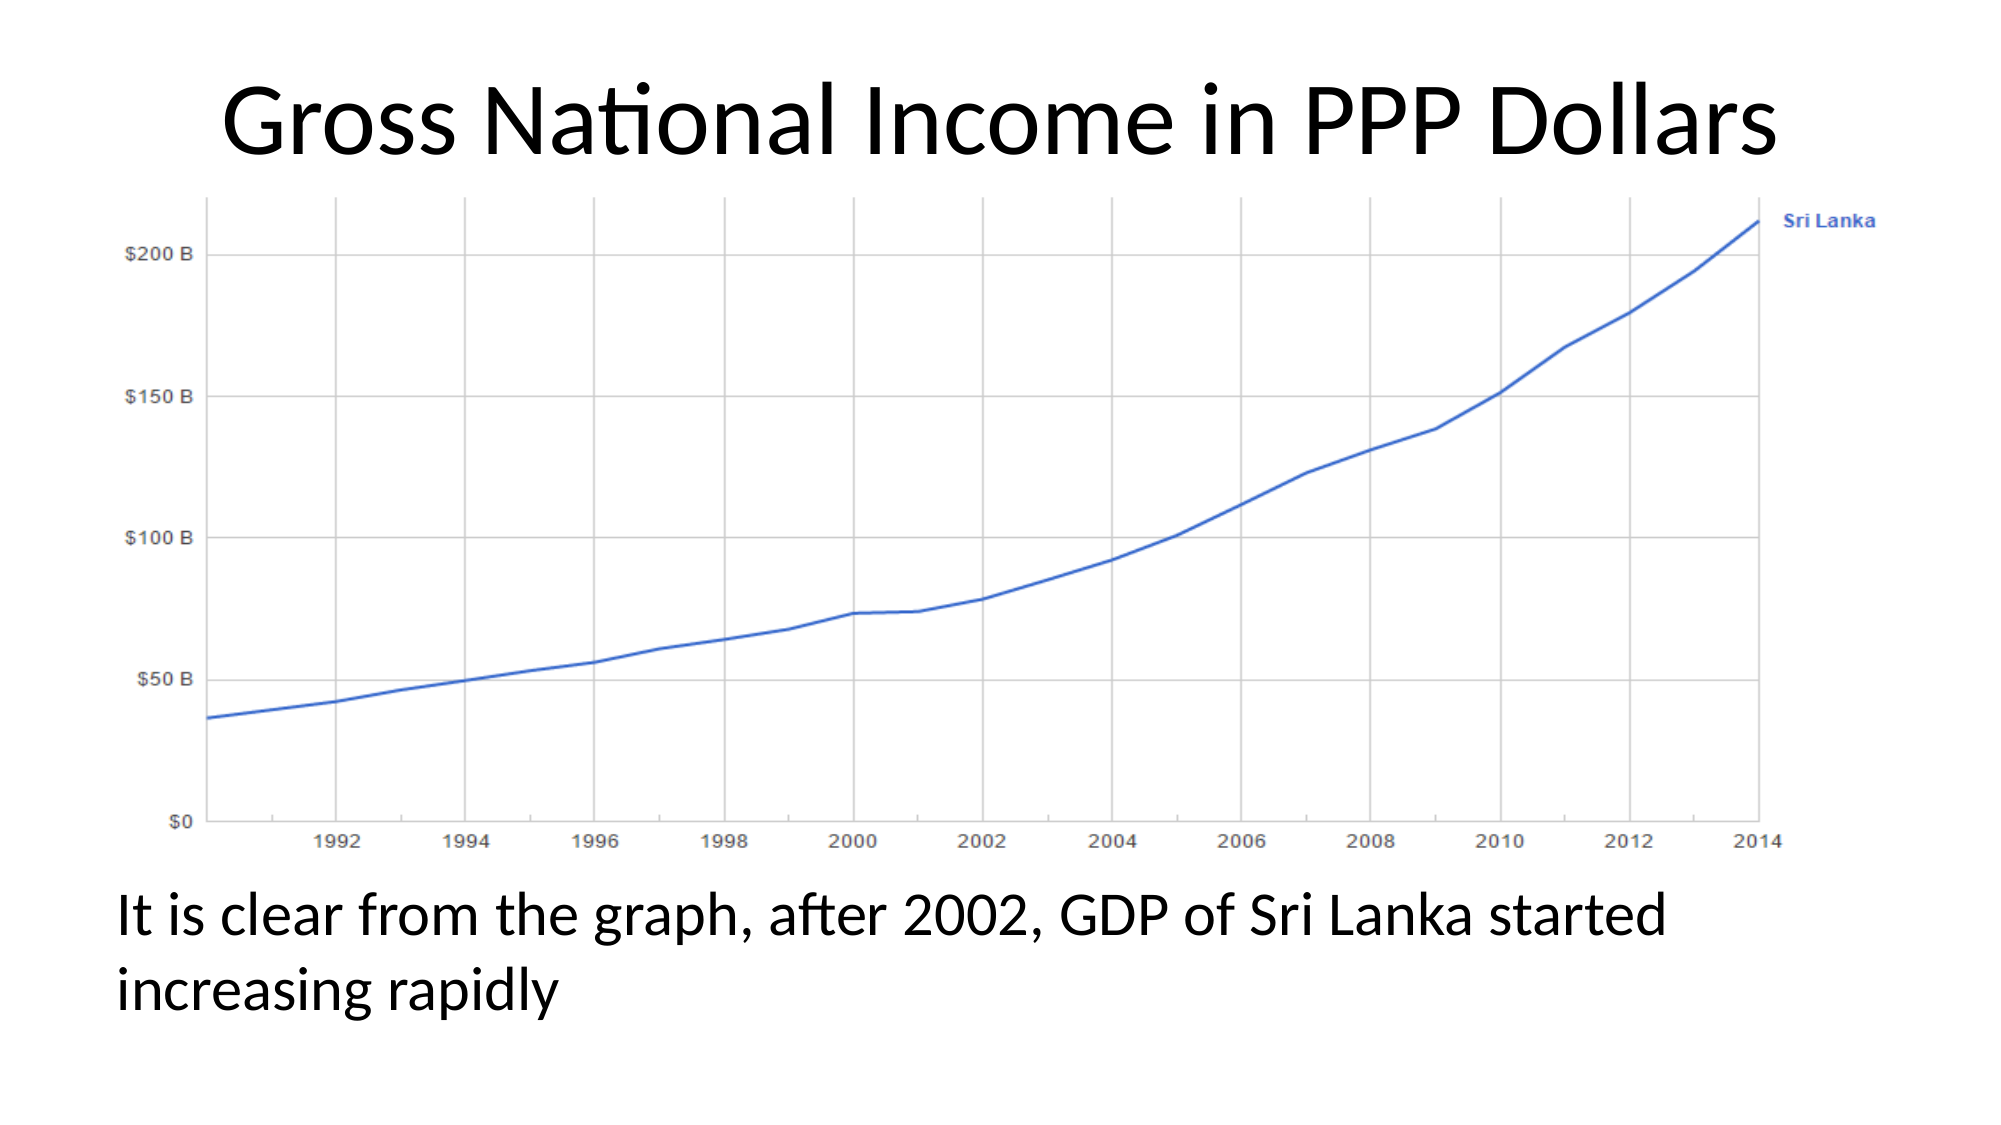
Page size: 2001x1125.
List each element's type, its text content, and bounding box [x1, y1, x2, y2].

text_box It is clear from the graph, after 2002, GDP of Sri Lanka started increasing rapidly [102, 865, 1900, 1030]
text_box Gross National Income in PPP Dollars [102, 43, 1900, 183]
picture [102, 184, 1900, 863]
